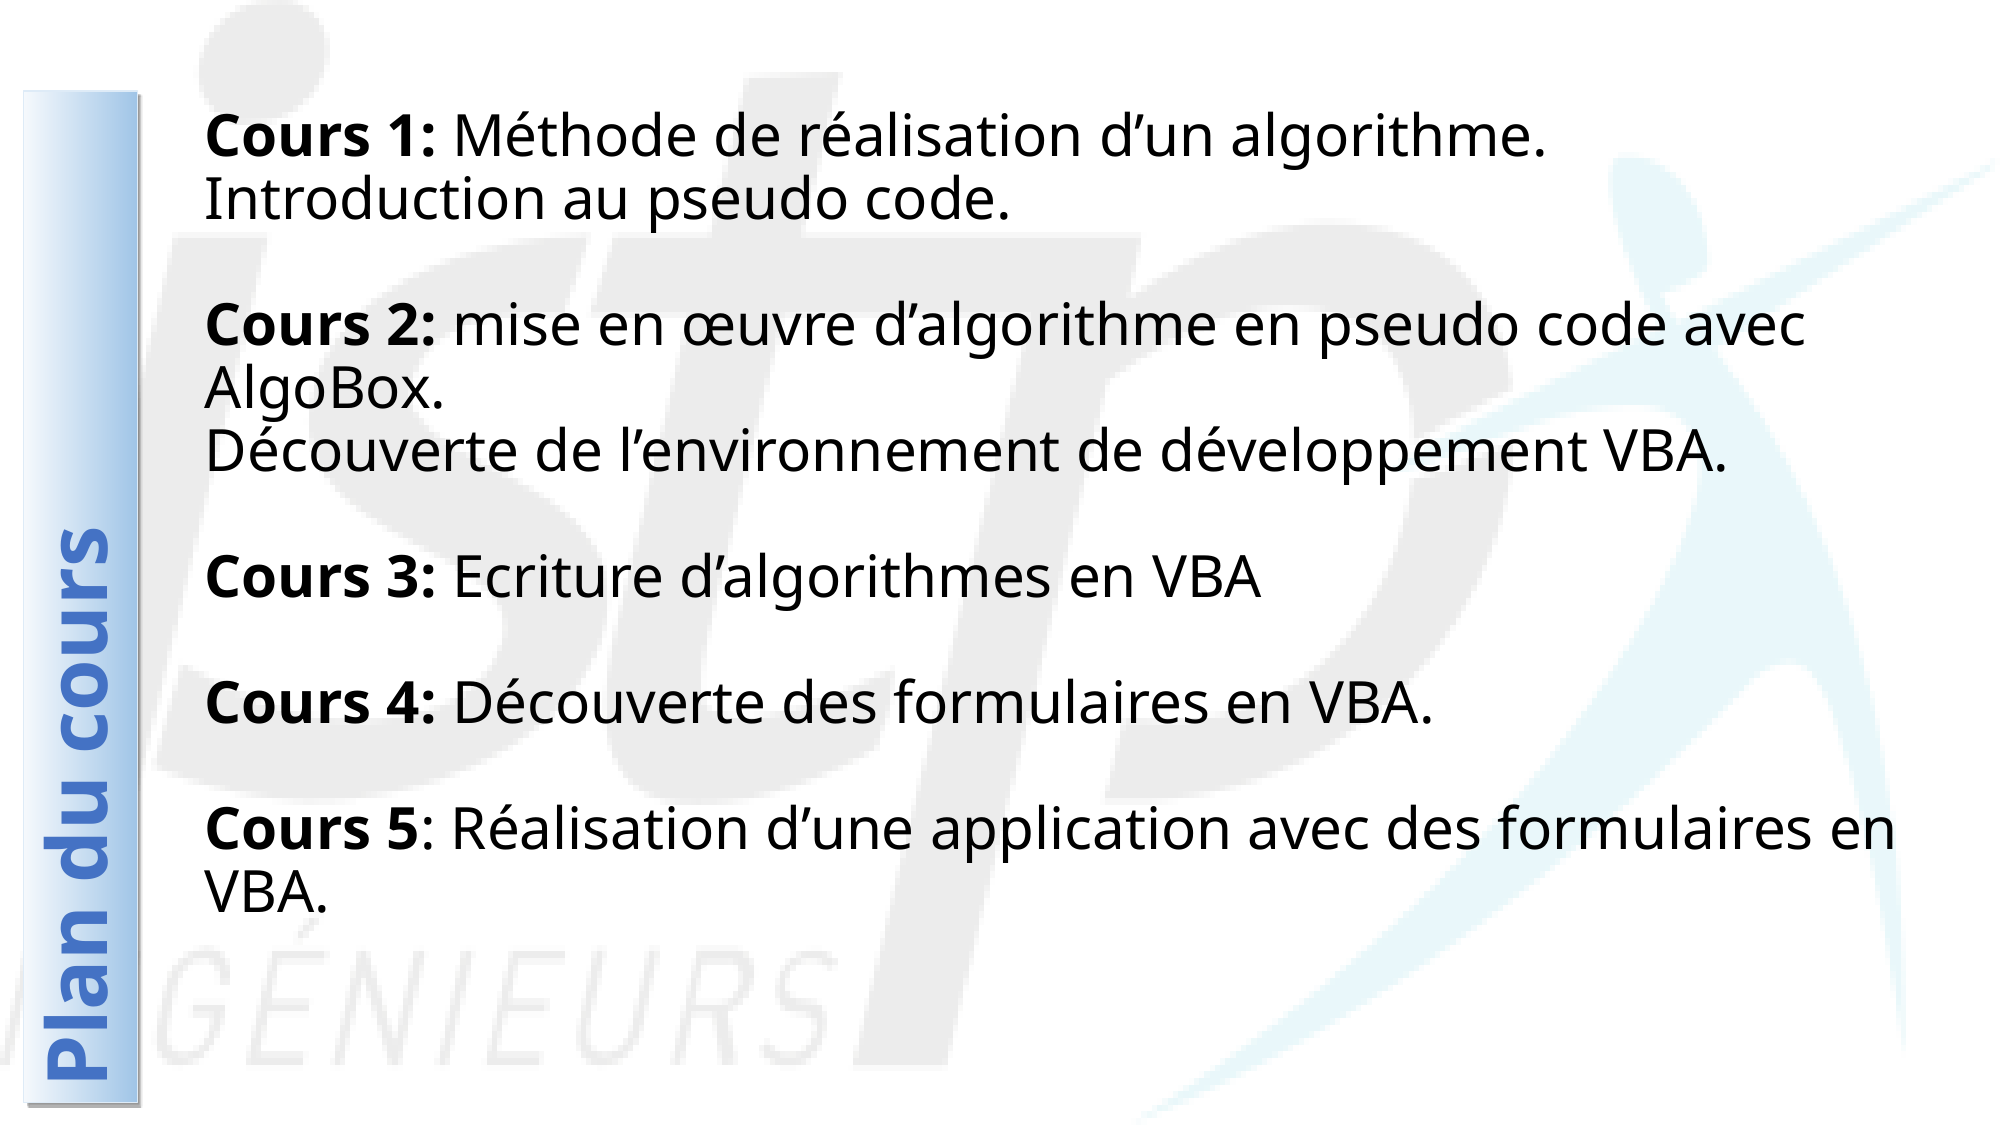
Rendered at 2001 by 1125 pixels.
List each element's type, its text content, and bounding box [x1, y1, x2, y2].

text_box Cours 1: Méthode de réalisation d’un algorithme. Introduction au pseudo code. Cours 2: mise en œuvre d’algorithme en pseudo code avec AlgoBox. Découverte de l’environnement de développement VBA. Cours 3: Ecriture d’algorithmes en VBA Cours 4: Découverte des formulaires en VBA. Cours 5: Réalisation d’une application avec des formulaires en VBA. [190, 99, 1916, 941]
text_box Plan du cours [23, 91, 138, 1103]
